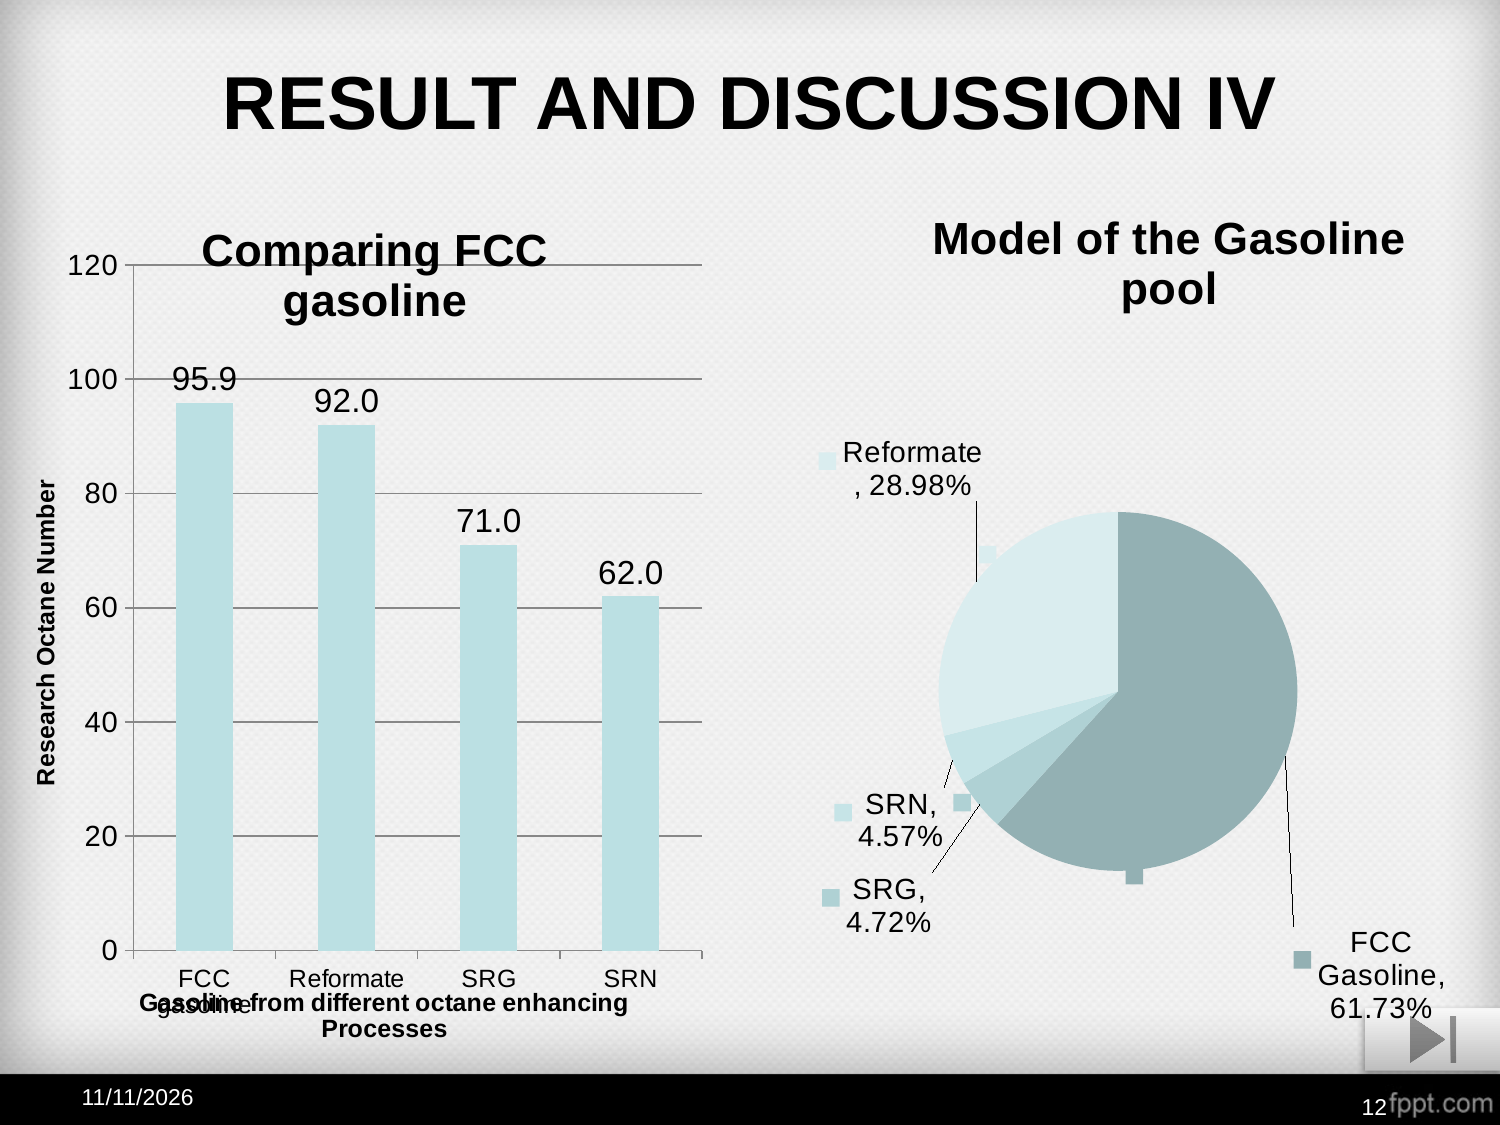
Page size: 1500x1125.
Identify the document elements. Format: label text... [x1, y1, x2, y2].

picture [0, 0, 1500, 1125]
title RESULT AND DISCUSSION IV [75, 12, 1425, 188]
slide_number 05-Jan-16 [66, 1074, 417, 1125]
slide_number 12 [1052, 1084, 1403, 1125]
chart [737, 199, 1463, 1026]
chart [24, 187, 726, 1051]
